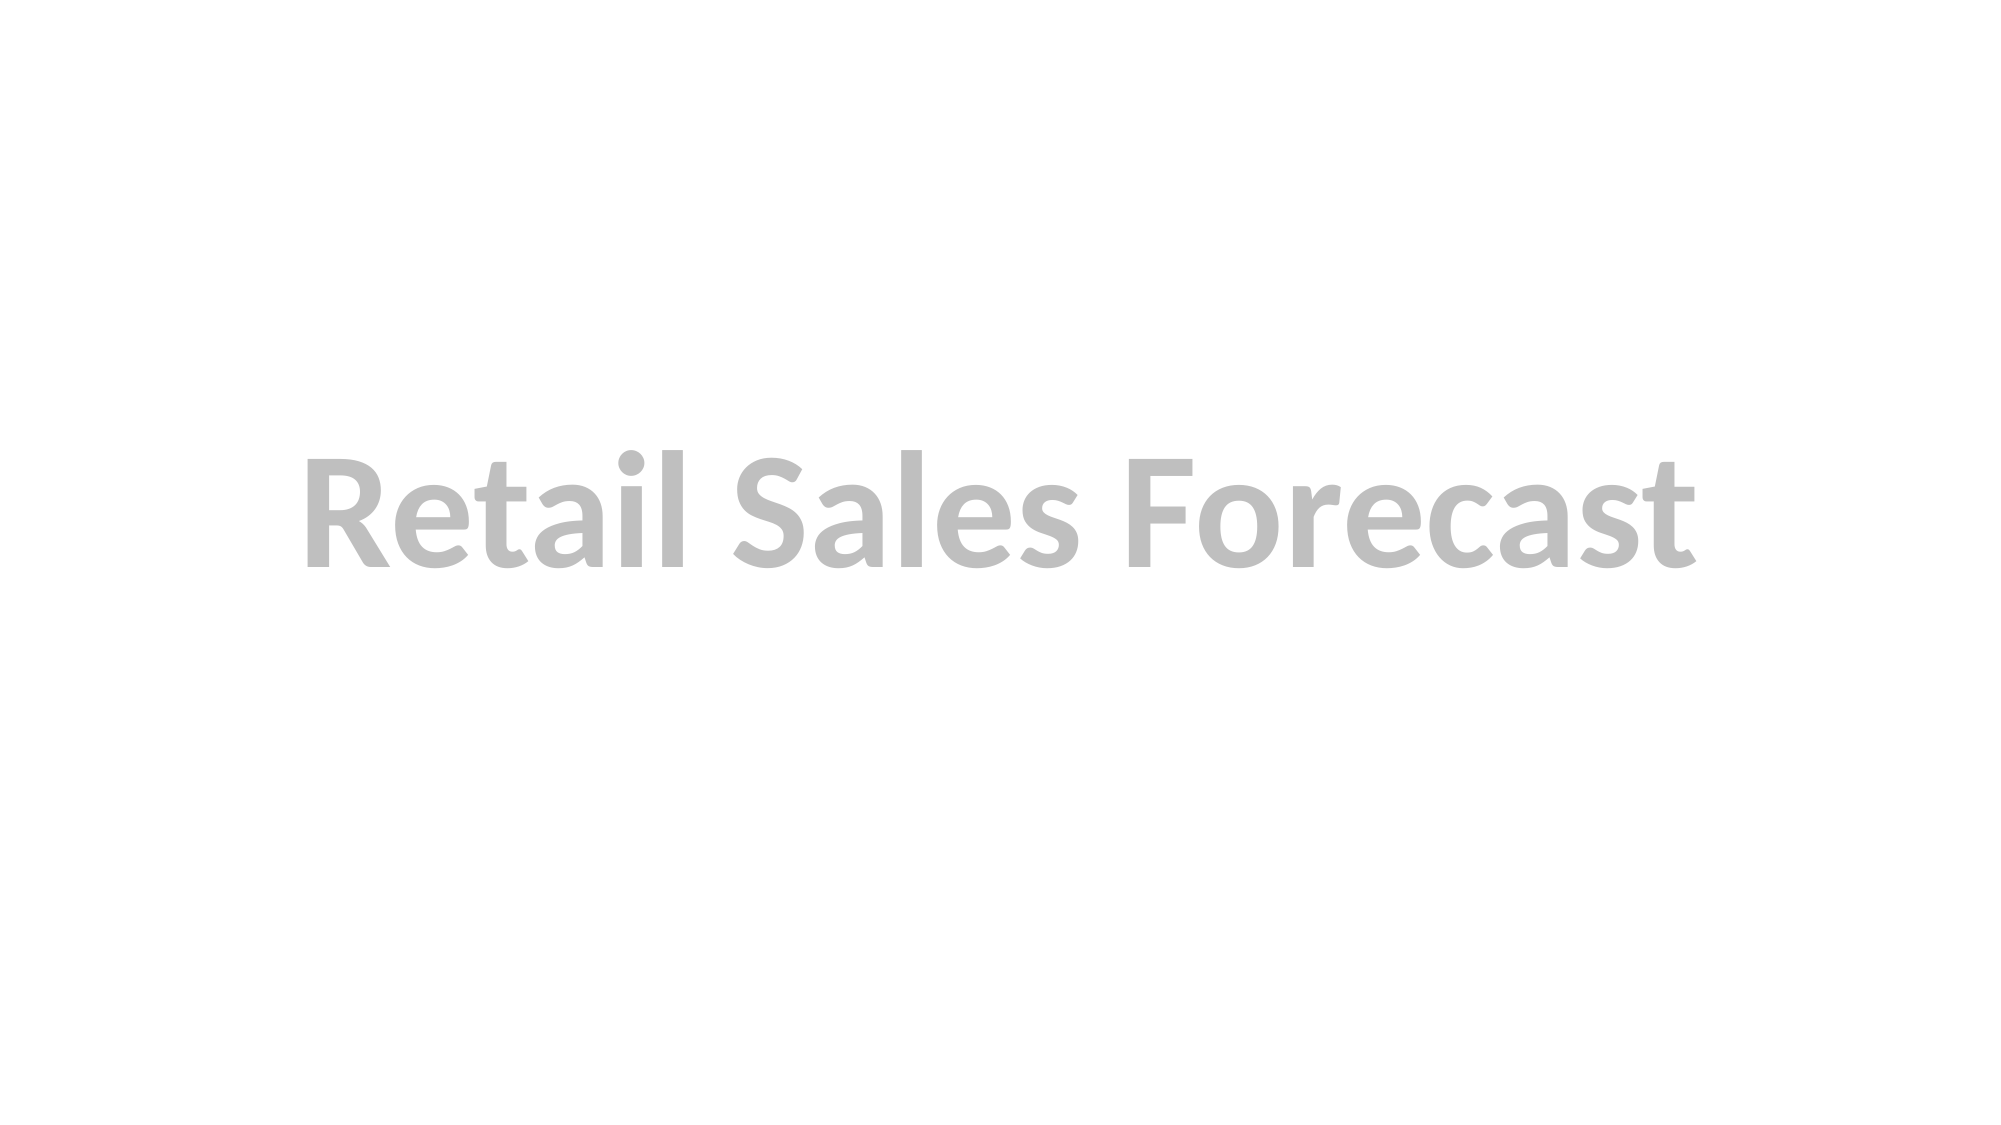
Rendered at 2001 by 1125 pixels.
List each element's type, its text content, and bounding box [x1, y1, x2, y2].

list Retail Sales Forecast [233, 416, 1767, 868]
